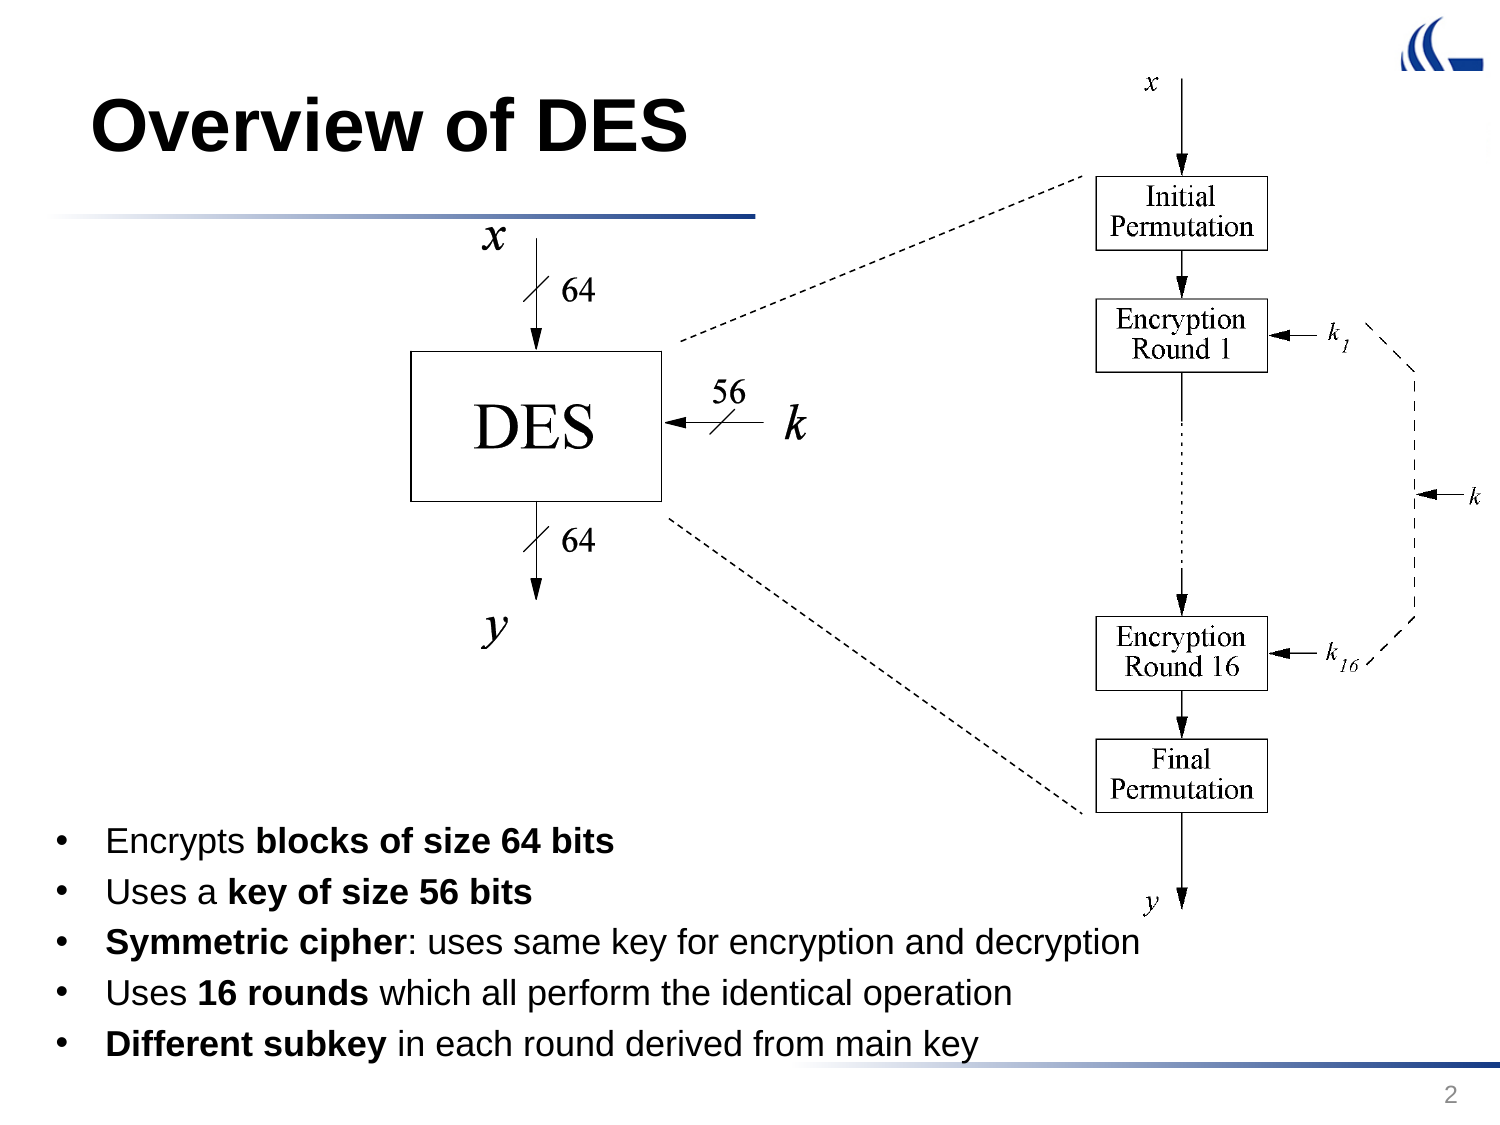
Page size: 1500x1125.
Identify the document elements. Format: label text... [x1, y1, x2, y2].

slide_number 2 [1123, 1064, 1474, 1124]
title Overview of DES [75, 27, 1234, 215]
picture [1247, 0, 1500, 216]
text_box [408, 71, 1486, 919]
list Encrypts blocks of size 64 bits Uses a key of size 56 bits Symmetric cipher: uses same key for encryption and decryption Uses 16 rounds which all perform the identical operation Different subkey in each round derived from main key [40, 810, 1391, 1071]
